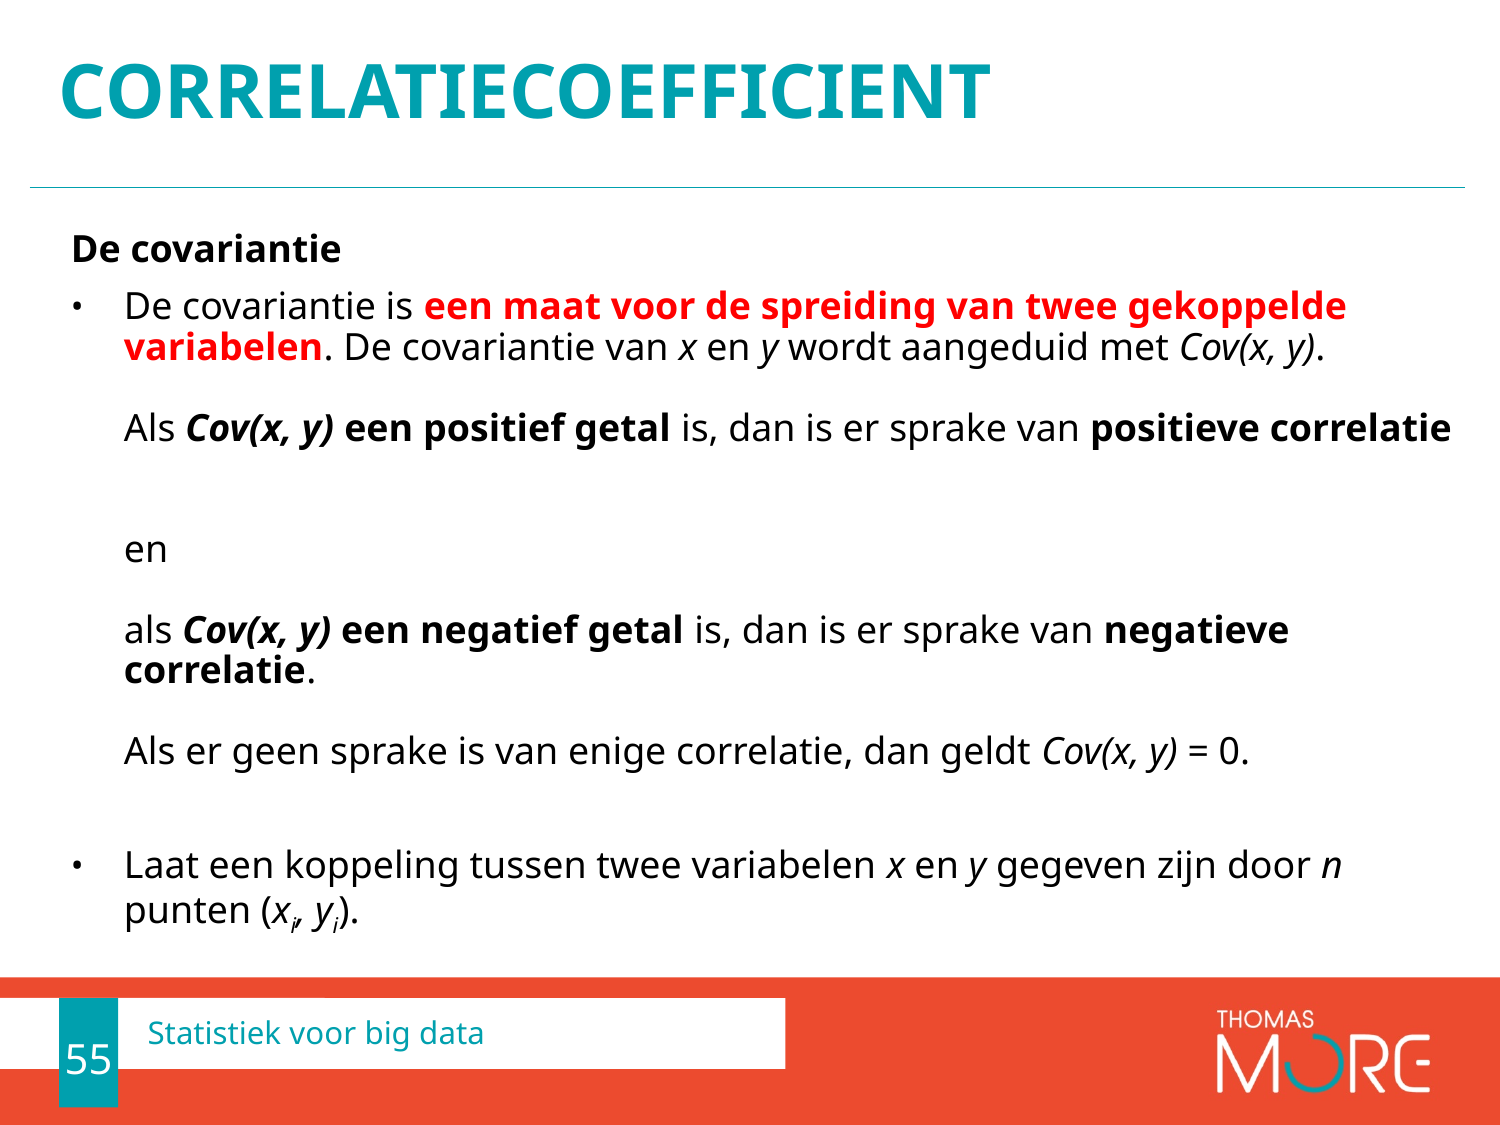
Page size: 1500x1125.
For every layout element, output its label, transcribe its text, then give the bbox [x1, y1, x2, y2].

slide_number 55 [59, 998, 119, 1108]
title correlatiecoefficient [0, 0, 1500, 188]
list De covariantie De covariantie is een maat voor de spreiding van twee gekoppelde variabelen. De covariantie van x en y wordt aangeduid met Cov(x, y). Als Cov(x, y) een positief getal is, dan is er sprake van positieve correlatie en als Cov(x, y) een negatief getal is, dan is er sprake van negatieve correlatie. Als er geen sprake is van enige correlatie, dan geldt Cov(x, y) = 0. Laat een koppeling tussen twee variabelen x en y gegeven zijn door n punten (xi, yi). [0, 188, 1500, 1012]
picture [1187, 1012, 1459, 1122]
footer Statistiek voor big data [123, 998, 786, 1069]
